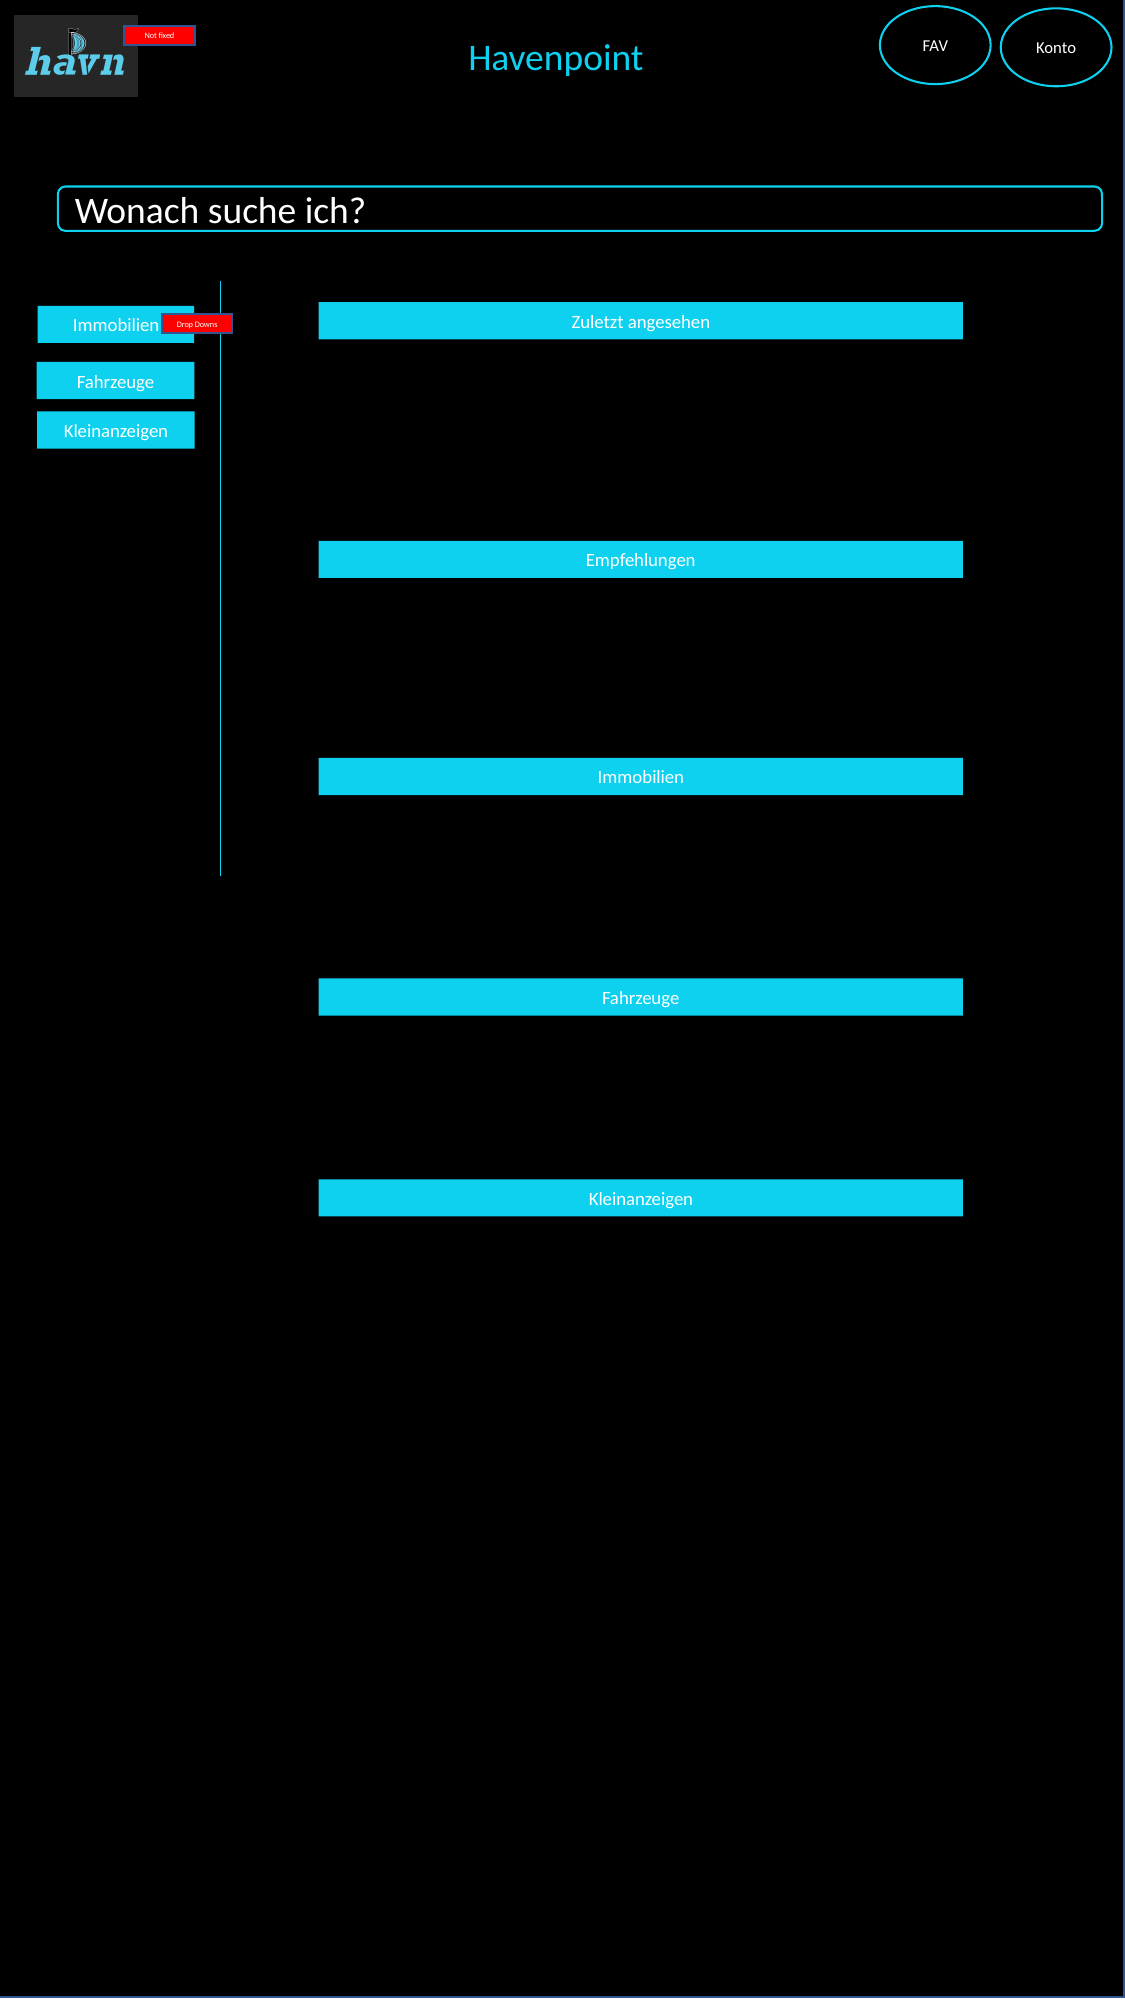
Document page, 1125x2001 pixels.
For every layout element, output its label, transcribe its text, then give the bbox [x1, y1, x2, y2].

text_box Immobilien [318, 757, 963, 796]
text_box Havenpoint [453, 25, 672, 86]
text_box Drop Downs [161, 313, 220, 334]
text_box Kleinanzeigen [37, 411, 195, 449]
text_box Fahrzeuge [36, 361, 195, 400]
text_box FAV [878, 5, 992, 86]
text_box Kleinanzeigen [318, 1179, 963, 1217]
picture [14, 15, 138, 97]
text_box Not fixed [138, 25, 196, 46]
text_box Immobilien [37, 305, 195, 343]
text_box Zuletzt angesehen [318, 302, 963, 340]
text_box Konto [999, 7, 1113, 88]
text_box [0, 0, 1125, 1998]
text_box Fahrzeuge [318, 978, 963, 1016]
text_box Empfehlungen [318, 540, 963, 578]
text_box Drop Downs [221, 313, 233, 334]
text_box Wonach suche ich? [56, 185, 1104, 232]
